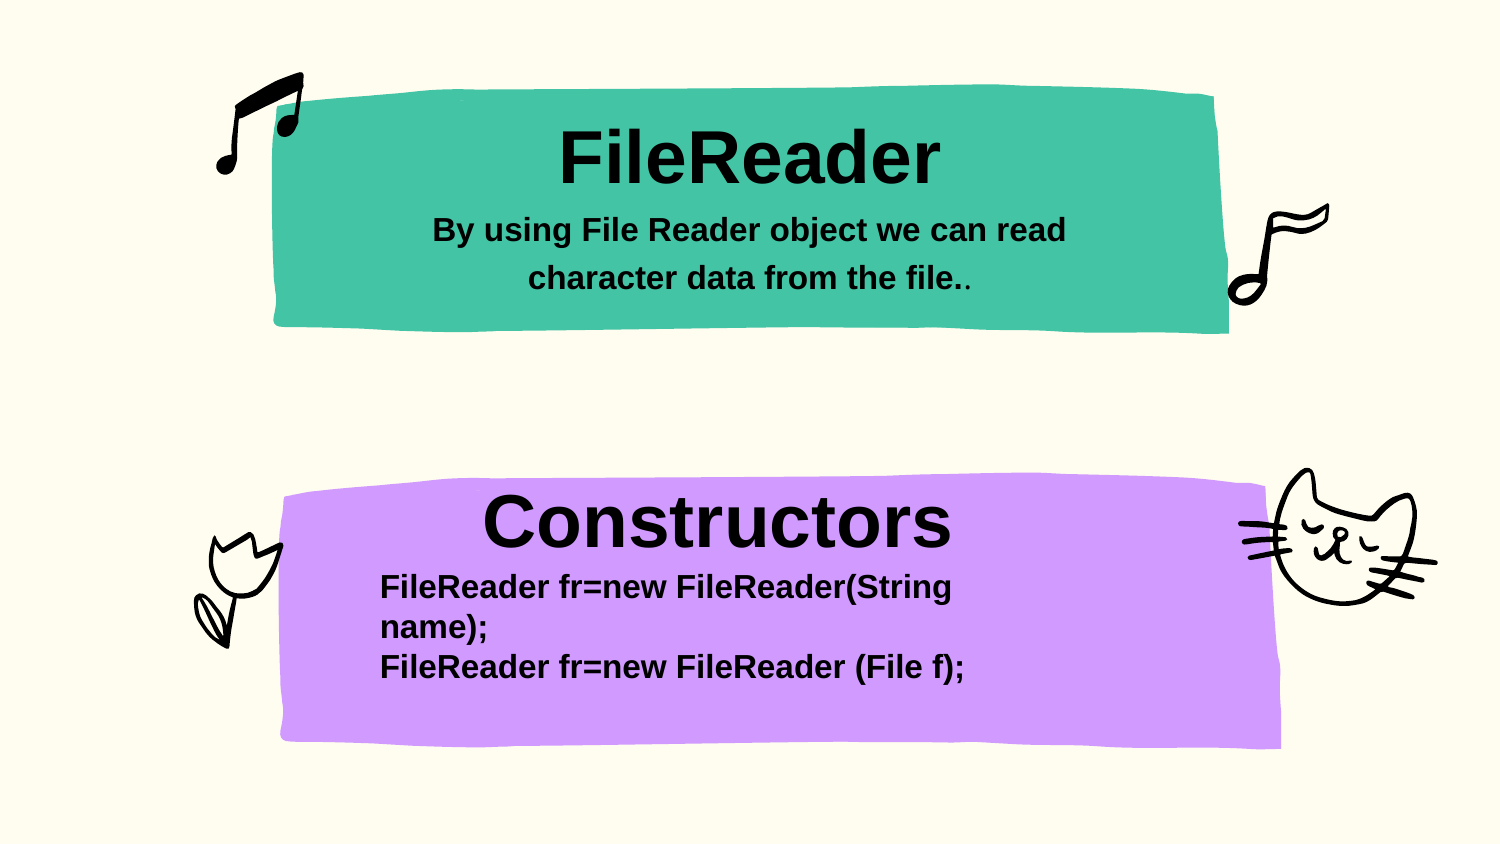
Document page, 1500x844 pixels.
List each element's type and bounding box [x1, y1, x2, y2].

text_box [269, 84, 1230, 335]
text_box [411, 108, 1089, 298]
text_box [1285, 467, 1438, 606]
text_box [274, 72, 304, 82]
text_box [193, 532, 271, 649]
text_box [276, 472, 1282, 750]
text_box [1234, 203, 1330, 306]
text_box [216, 86, 265, 175]
text_box [379, 472, 1057, 687]
